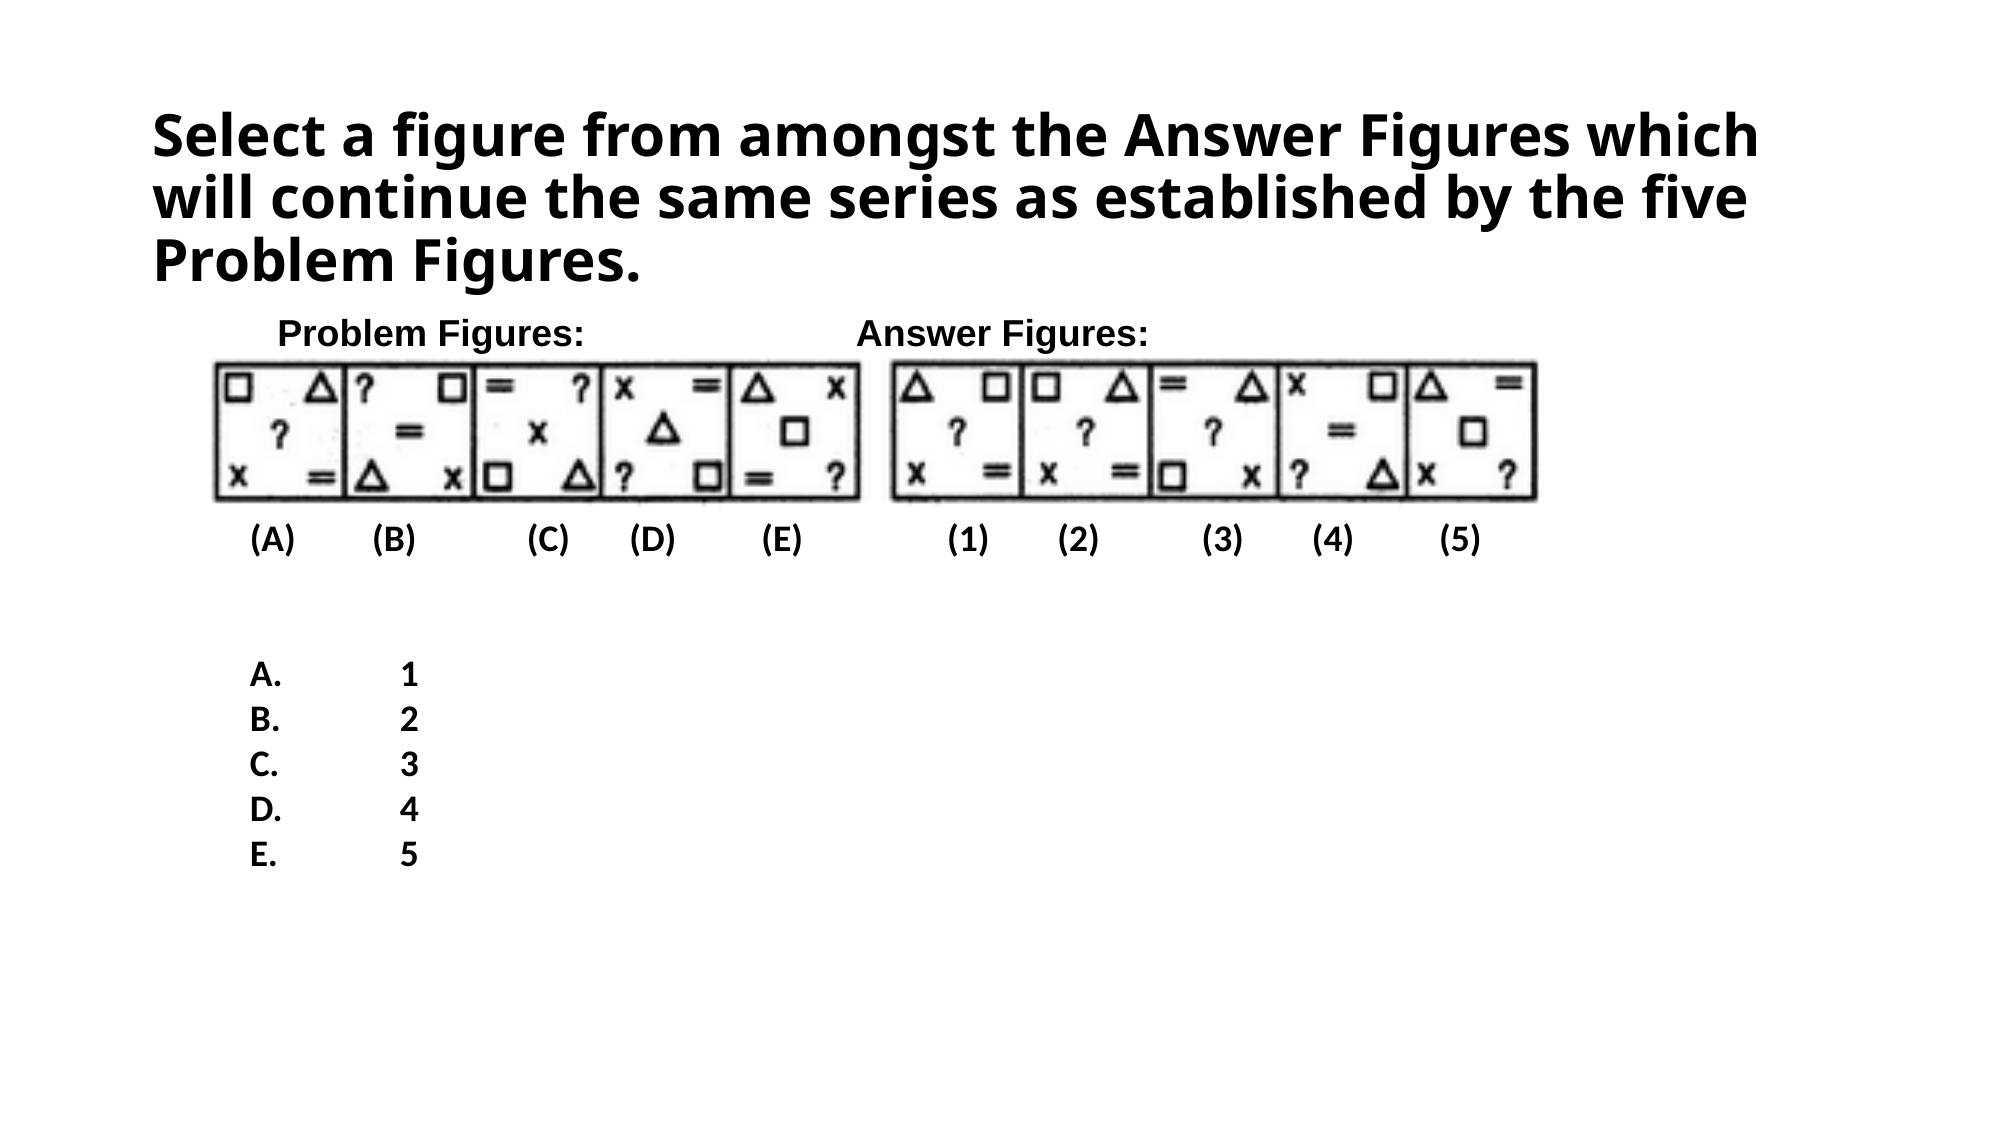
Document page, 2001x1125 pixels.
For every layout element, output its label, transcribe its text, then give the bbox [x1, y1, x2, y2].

text_box Problem Figures: Answer Figures: [262, 301, 1263, 357]
title Select a figure from amongst the Answer Figures which will continue the same series as established by the five Problem Figures. [137, 59, 1863, 278]
picture [210, 357, 1542, 507]
text_box (A) (B) (C) (D) (E) (1) (2) (3) (4) (5) A. 1 B. 2 C. 3 D. 4 E. 5 [235, 507, 1542, 882]
